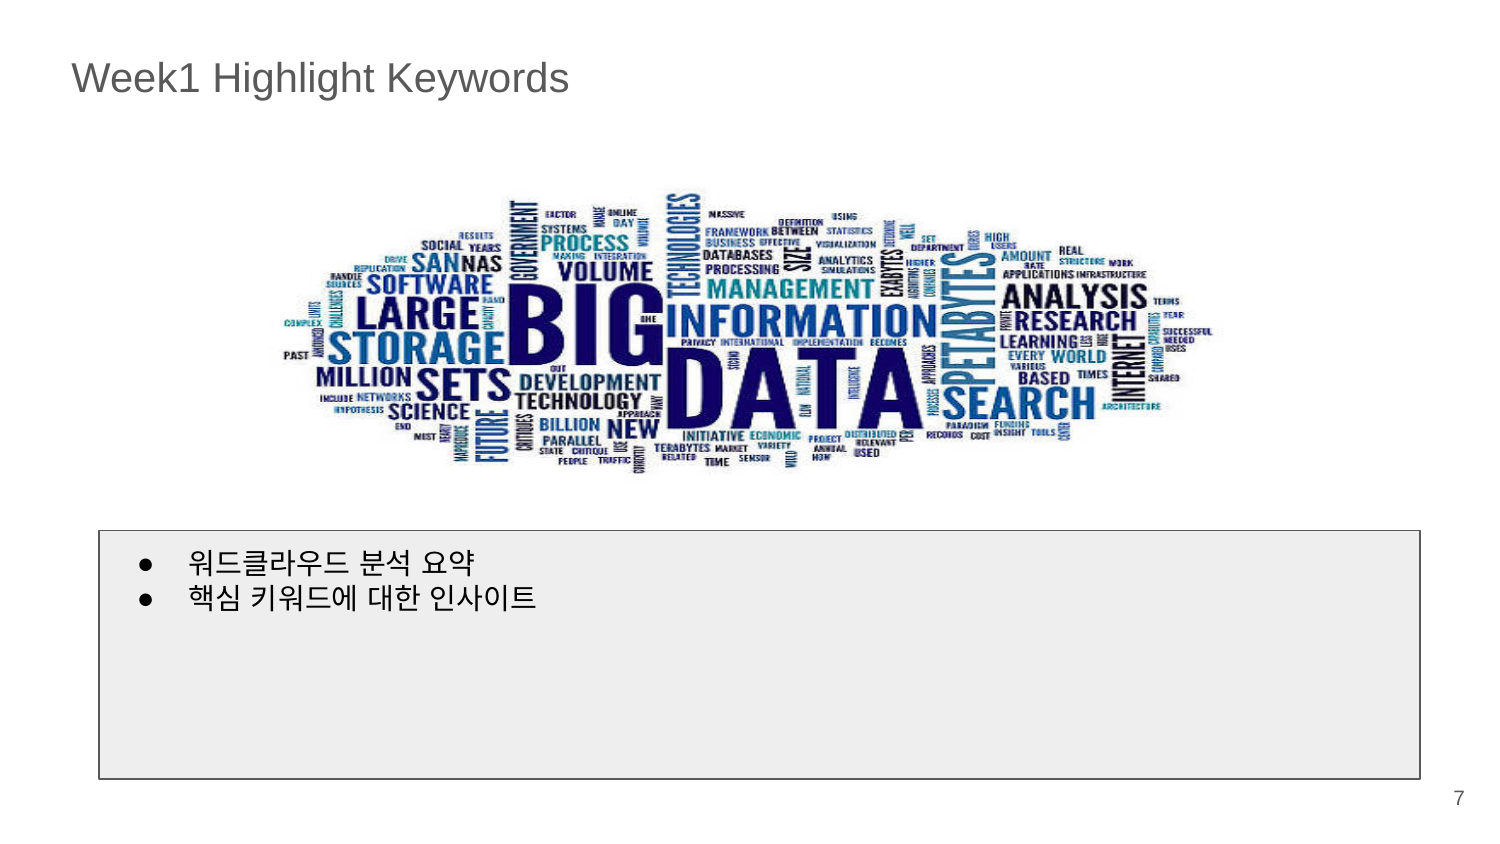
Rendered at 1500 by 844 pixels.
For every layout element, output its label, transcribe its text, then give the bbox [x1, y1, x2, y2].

slide_number 7 [1389, 764, 1480, 830]
text_box 워드클라우드 분석 요약 핵심 키워드에 대한 인사이트 [99, 530, 1421, 779]
text_box Week1 Highlight Keywords [56, 36, 1214, 117]
picture [256, 163, 1244, 510]
